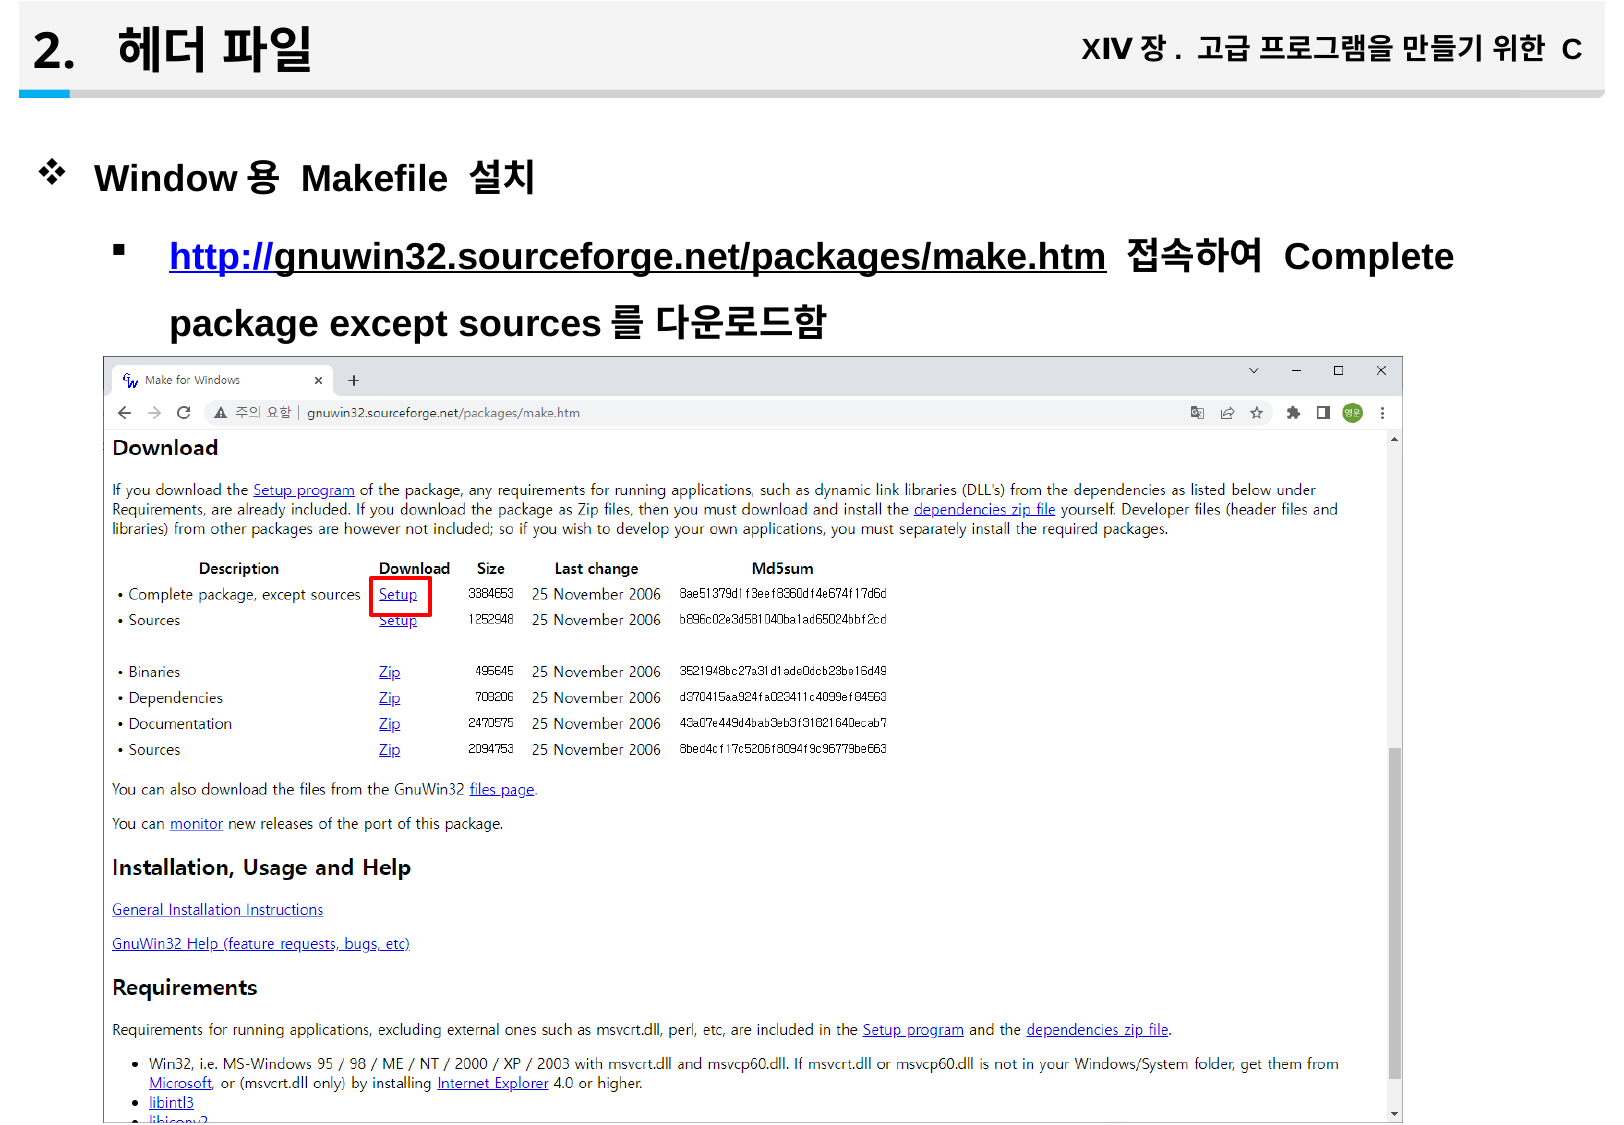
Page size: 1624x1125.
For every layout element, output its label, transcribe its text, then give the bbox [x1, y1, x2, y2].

text_box XⅣ장. 고급 프로그램을 만들기 위한 C [1066, 22, 1598, 73]
picture [19, 1, 1605, 98]
text_box Window용 Makefile 설치 http://gnuwin32.sourceforge.net/packages/make.htm 접속하여 Complete package except sources를 다운로드함 [20, 123, 1602, 430]
list 헤더 파일 [17, 11, 1167, 85]
picture [102, 356, 1403, 1123]
